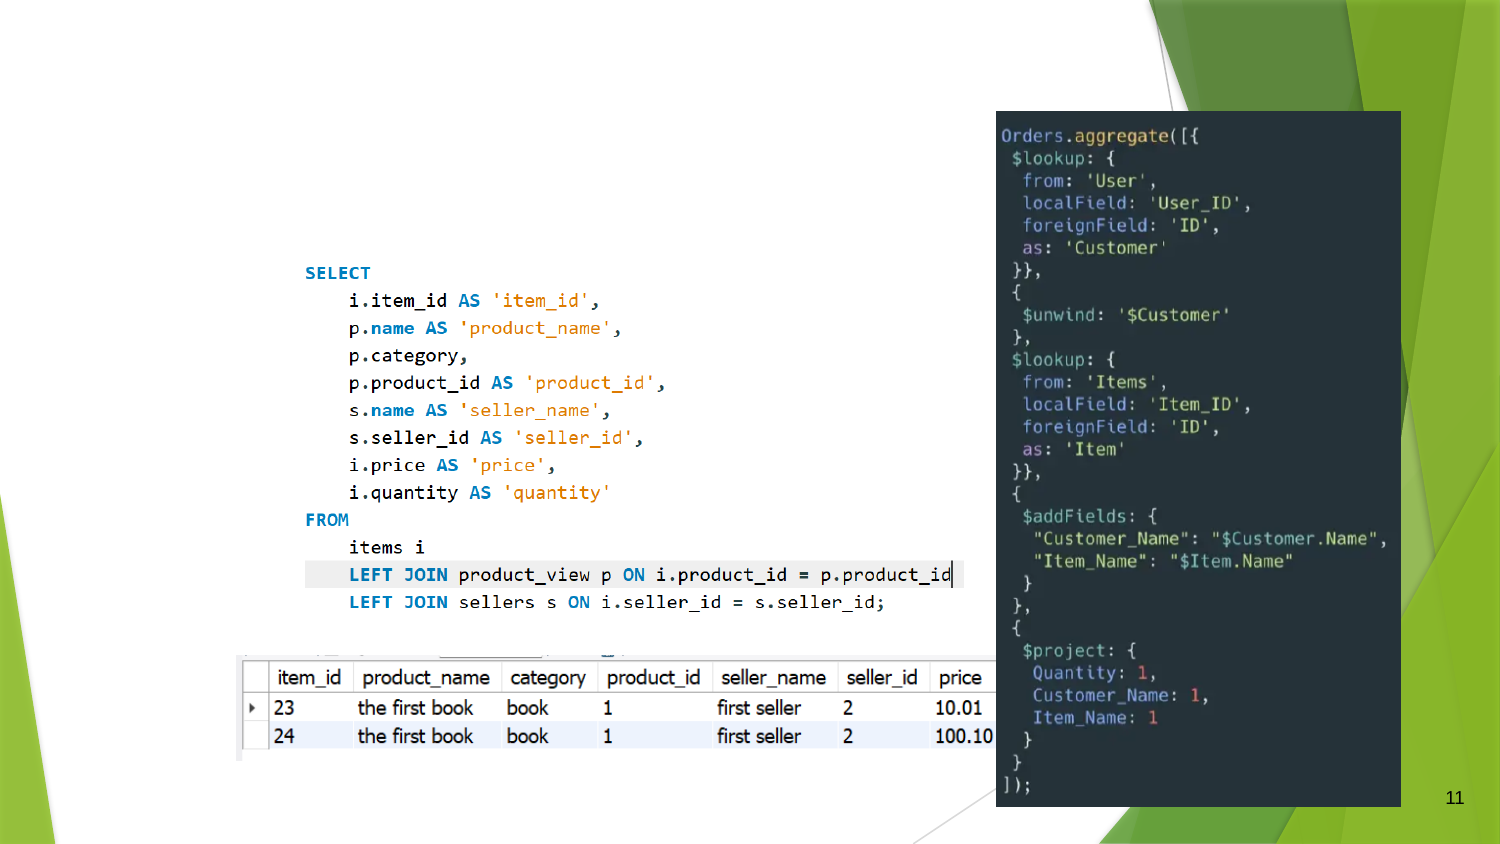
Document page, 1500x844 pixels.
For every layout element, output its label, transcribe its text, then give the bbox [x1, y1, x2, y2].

picture [235, 111, 1402, 808]
slide_number 11 [1389, 764, 1480, 830]
text_box [62, 72, 1390, 683]
picture [292, 260, 964, 616]
